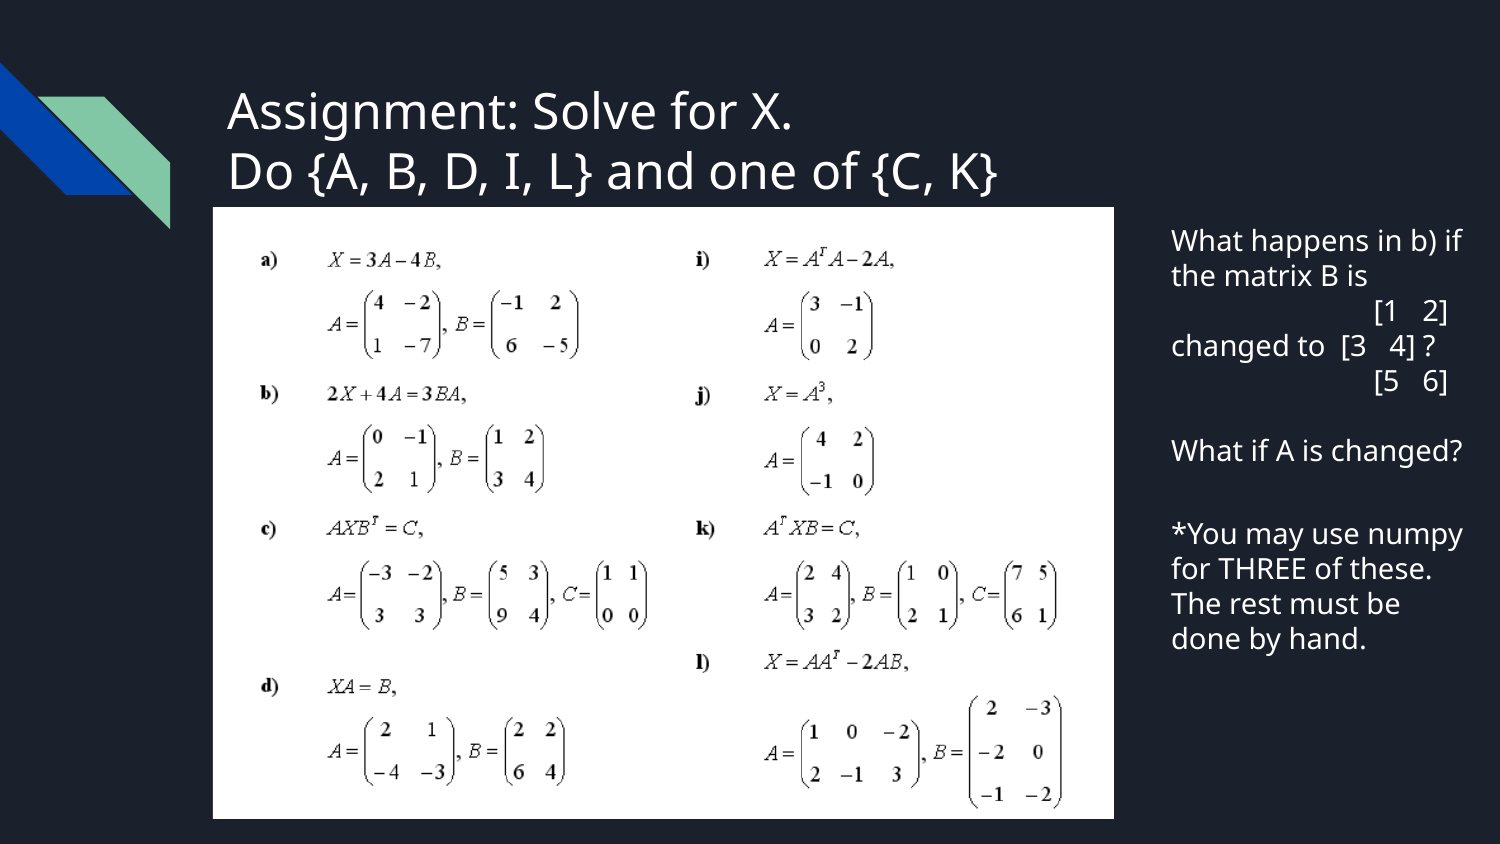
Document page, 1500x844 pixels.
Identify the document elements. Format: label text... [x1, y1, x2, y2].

text_box What happens in b) if the matrix B is [1 2] changed to [3 4] ? [5 6] What if A is changed? [1155, 207, 1479, 500]
picture [212, 207, 1115, 819]
title Assignment: Solve for X. Do {A, B, D, I, L} and one of {C, K} [212, 64, 1368, 215]
text_box *You may use numpy for THREE of these. The rest must be done by hand. [1155, 500, 1479, 804]
